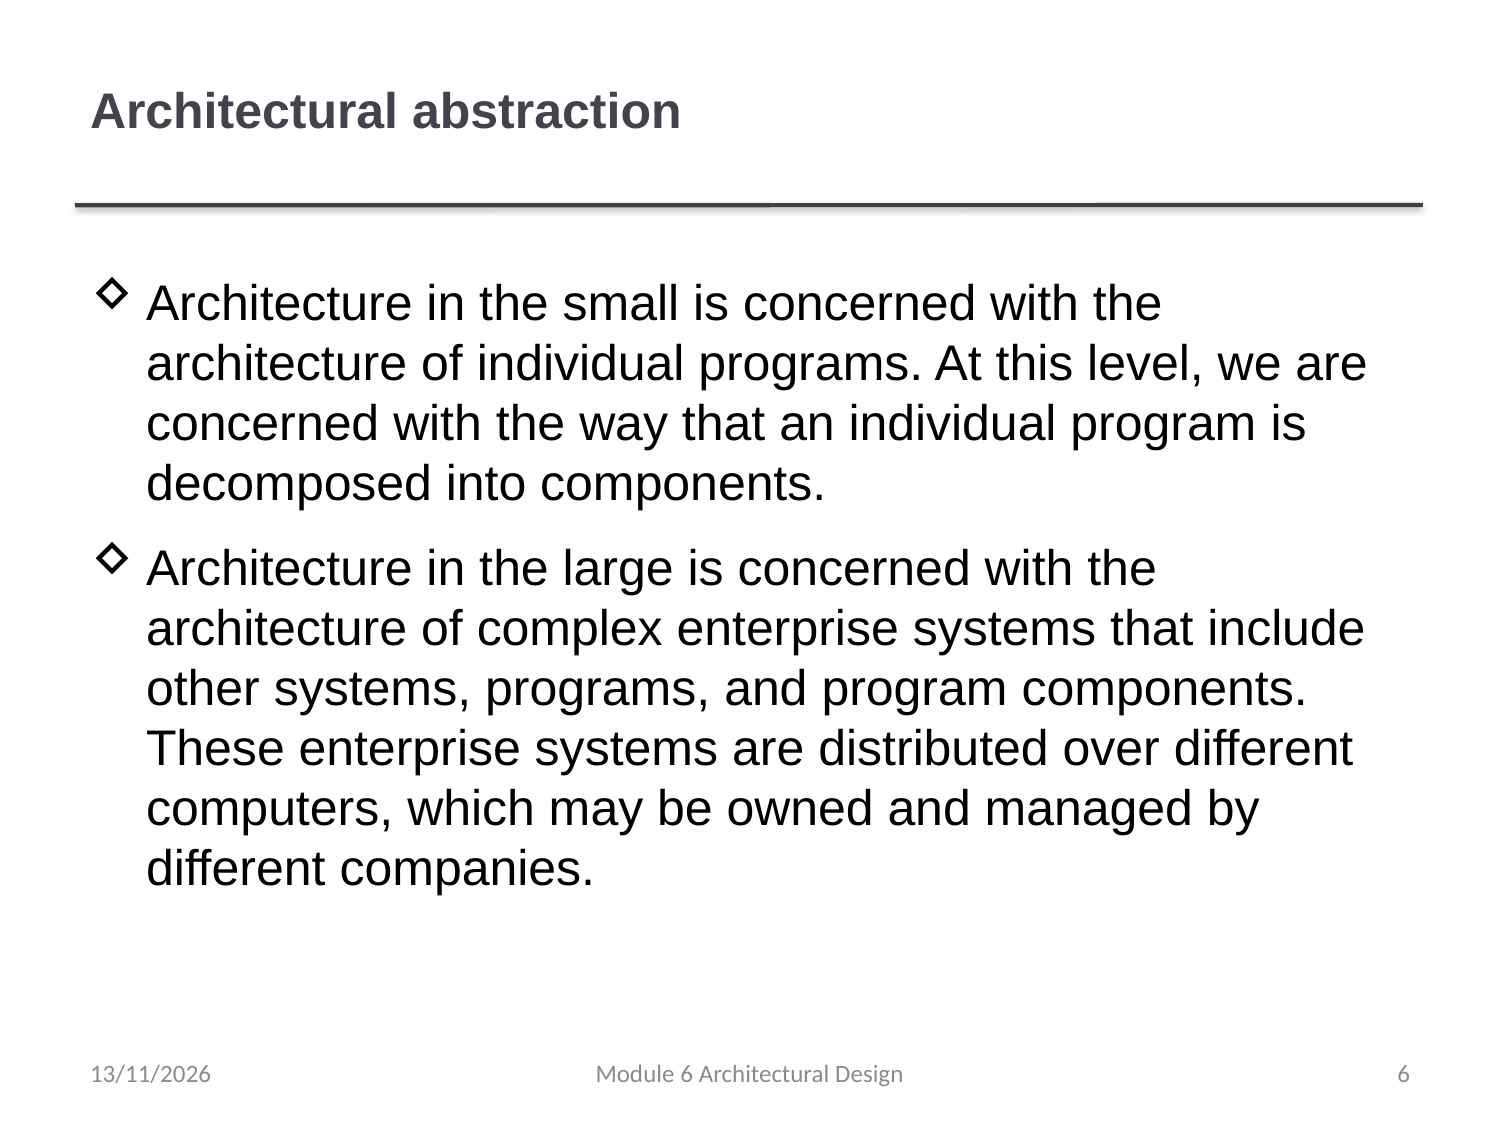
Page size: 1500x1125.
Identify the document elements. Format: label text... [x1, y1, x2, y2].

footer Module 6 Architectural Design [512, 1042, 988, 1103]
list Architecture in the small is concerned with the architecture of individual programs. At this level, we are concerned with the way that an individual program is decomposed into components. Architecture in the large is concerned with the architecture of complex enterprise systems that include other systems, programs, and program components. These enterprise systems are distributed over different computers, which may be owned and managed by different companies. [75, 262, 1425, 1005]
slide_number 6 [1074, 1042, 1425, 1103]
title Architectural abstraction [74, 14, 1272, 203]
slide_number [75, 1042, 425, 1103]
